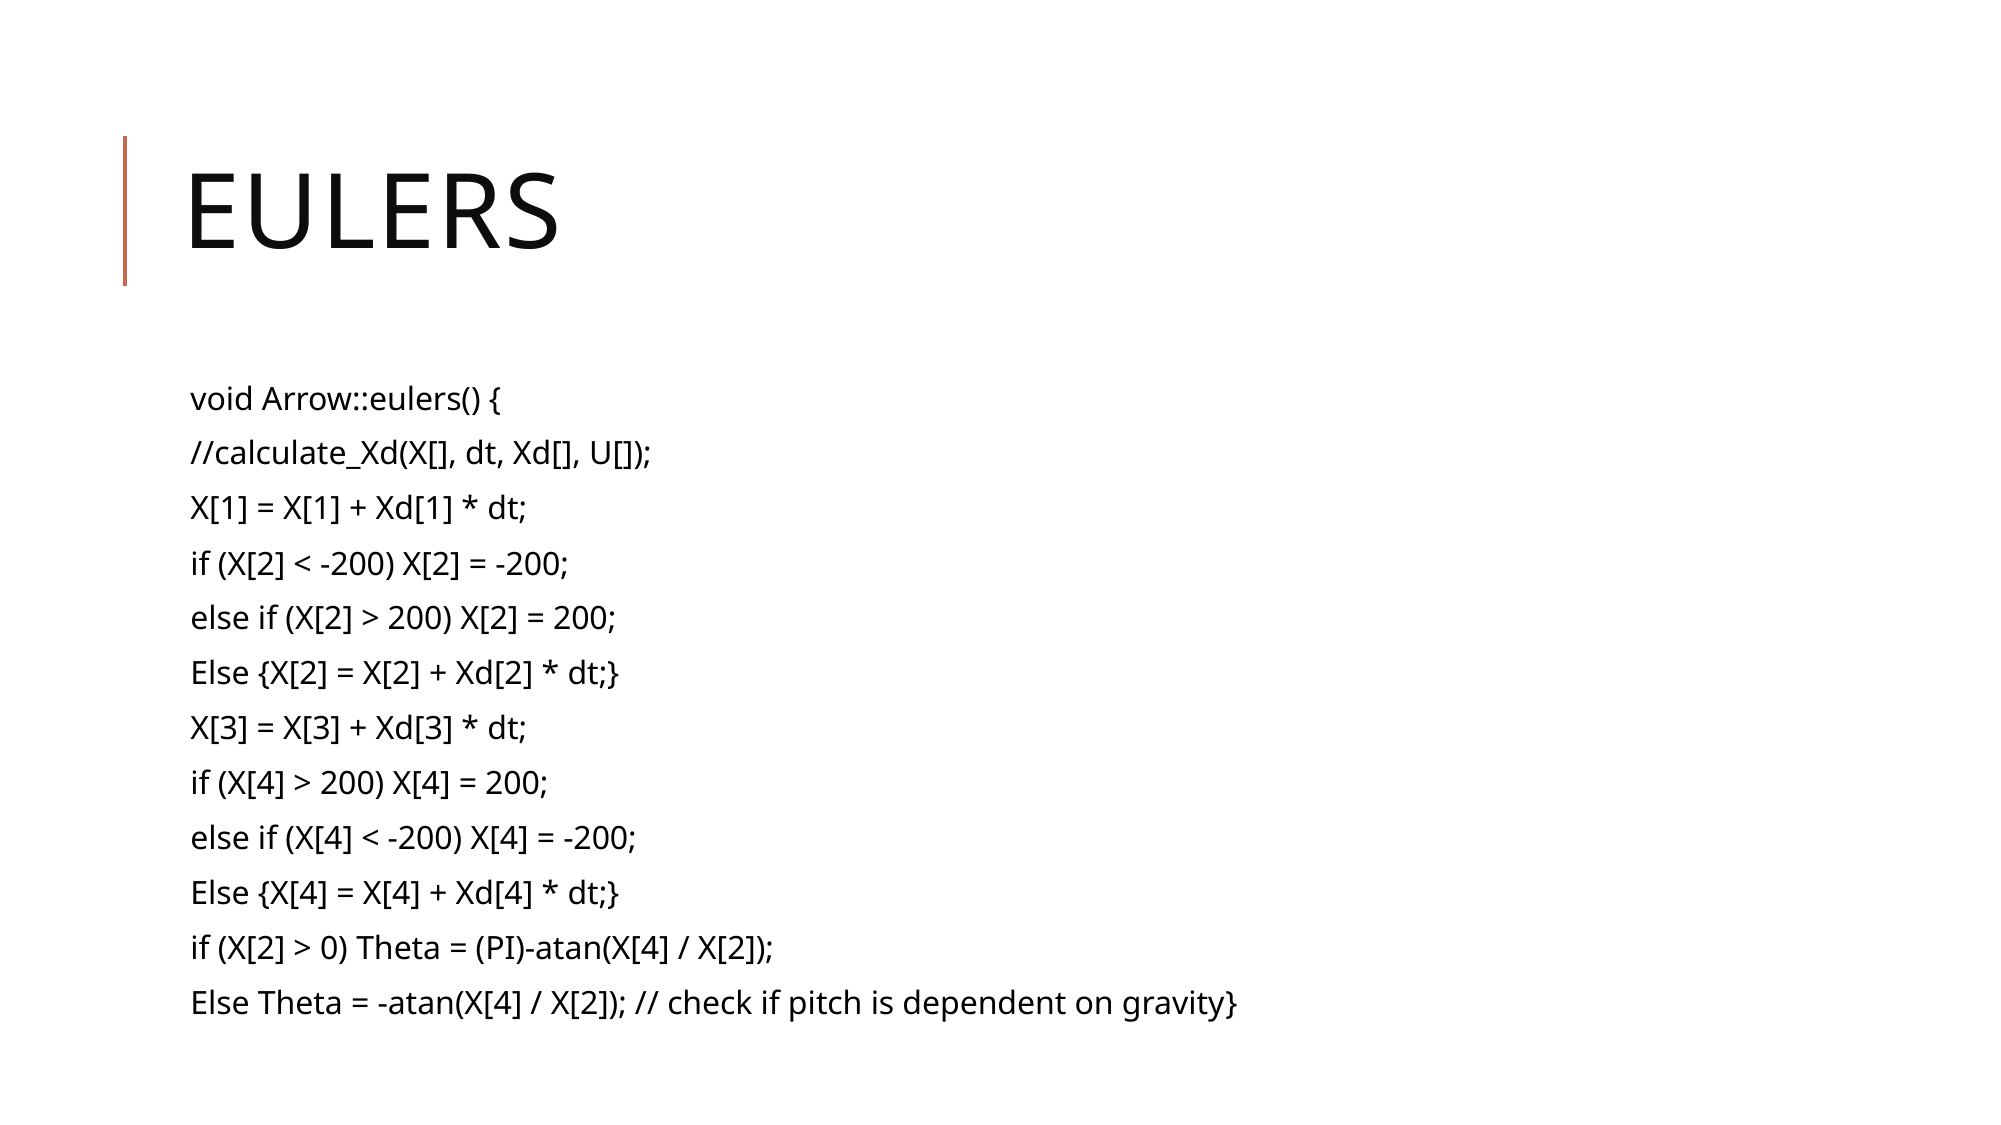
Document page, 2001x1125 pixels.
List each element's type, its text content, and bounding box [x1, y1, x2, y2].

list void Arrow::eulers() { //calculate_Xd(X[], dt, Xd[], U[]); X[1] = X[1] + Xd[1] * dt; if (X[2] < -200) X[2] = -200; else if (X[2] > 200) X[2] = 200; Else {X[2] = X[2] + Xd[2] * dt;} X[3] = X[3] + Xd[3] * dt; if (X[4] > 200) X[4] = 200; else if (X[4] < -200) X[4] = -200; Else {X[4] = X[4] + Xd[4] * dt;} if (X[2] > 0) Theta = (PI)-atan(X[4] / X[2]); Else Theta = -atan(X[4] / X[2]); // check if pitch is dependent on gravity} [168, 375, 1763, 1035]
title Eulers [168, 96, 1763, 342]
